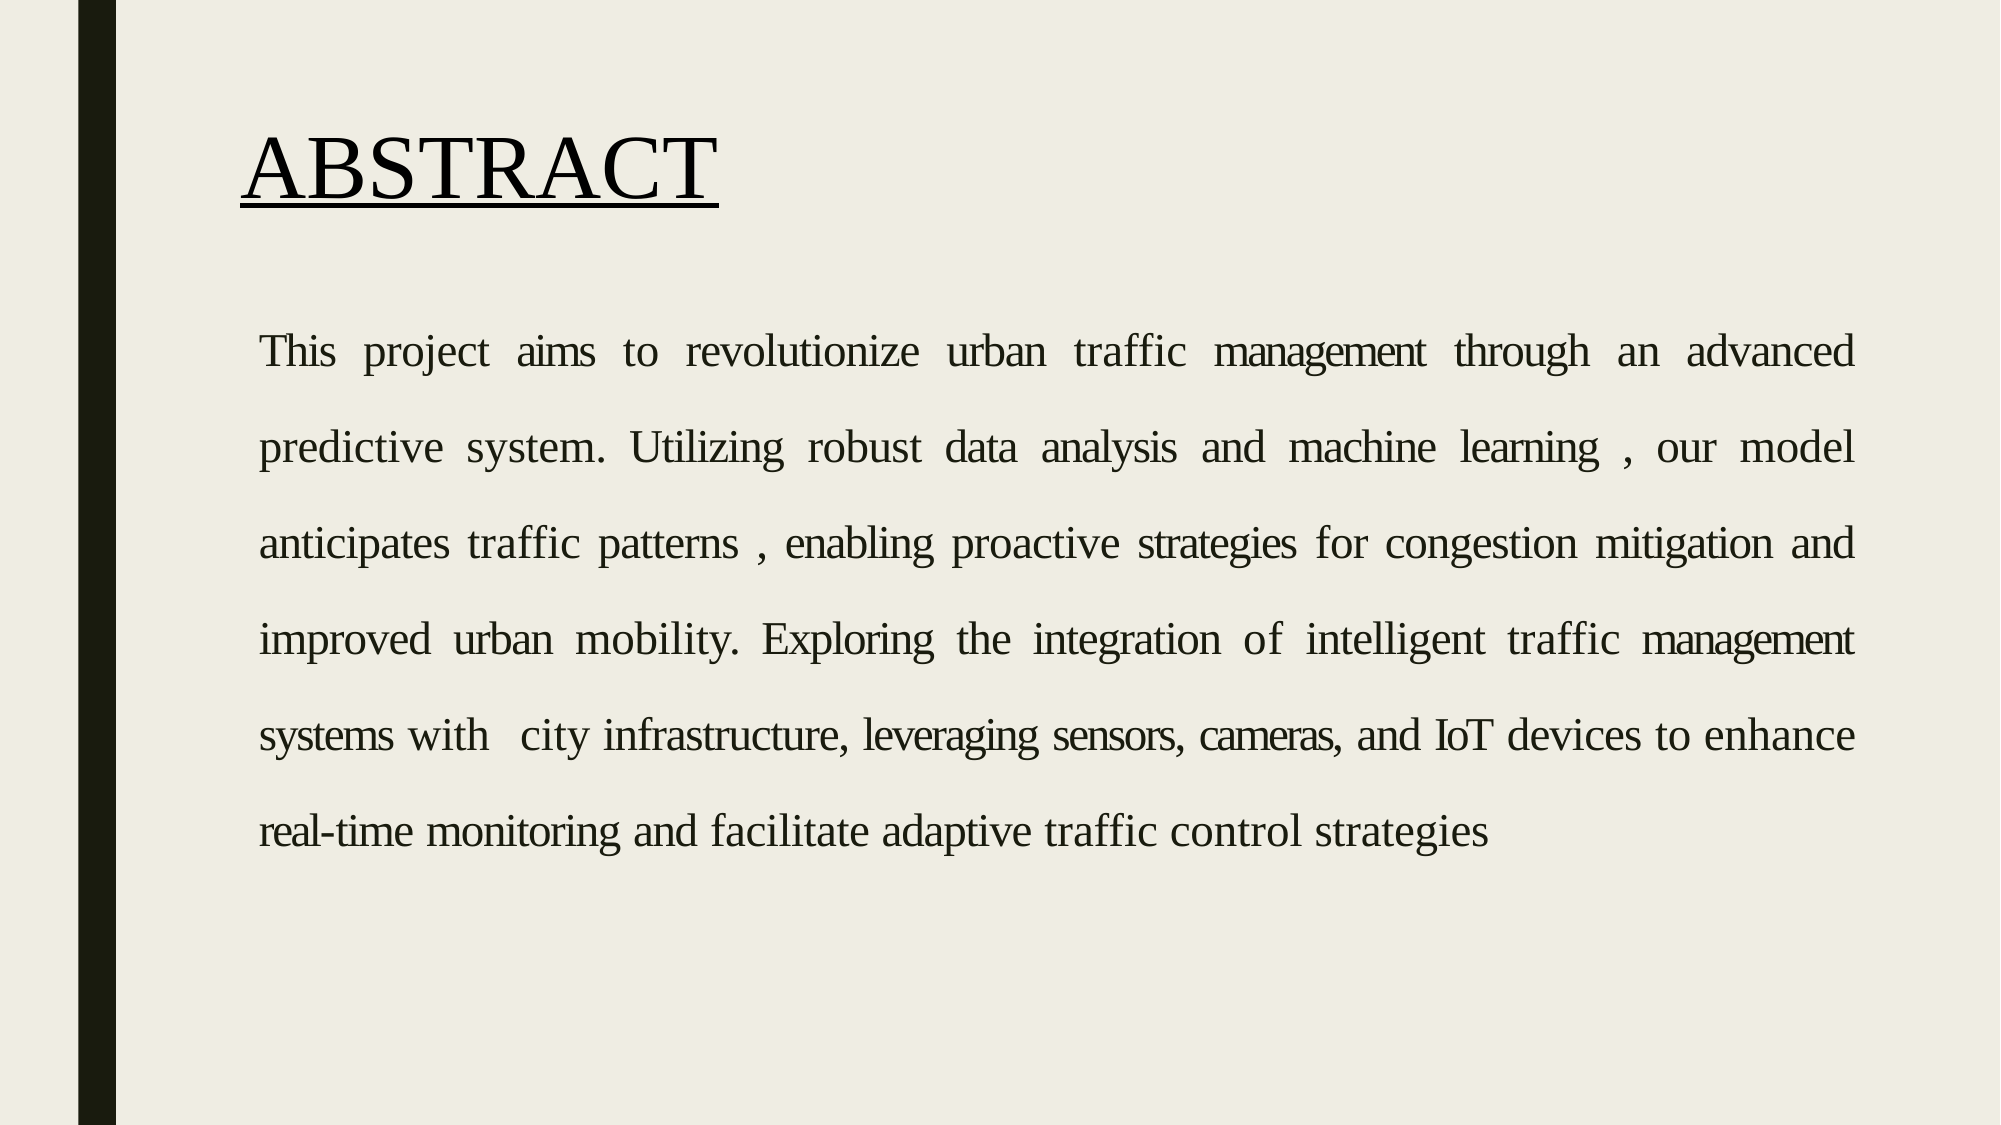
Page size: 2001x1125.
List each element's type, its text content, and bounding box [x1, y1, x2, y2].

title ABSTRACT [225, 112, 1800, 241]
list This project aims to revolutionize urban traffic management through an advanced predictive system. Utilizing robust data analysis and machine learning , our model anticipates traffic patterns , enabling proactive strategies for congestion mitigation and improved urban mobility. Exploring the integration of intelligent traffic management systems with city infrastructure, leveraging sensors, cameras, and IoT devices to enhance real-time monitoring and facilitate adaptive traffic control strategies [243, 272, 1871, 919]
